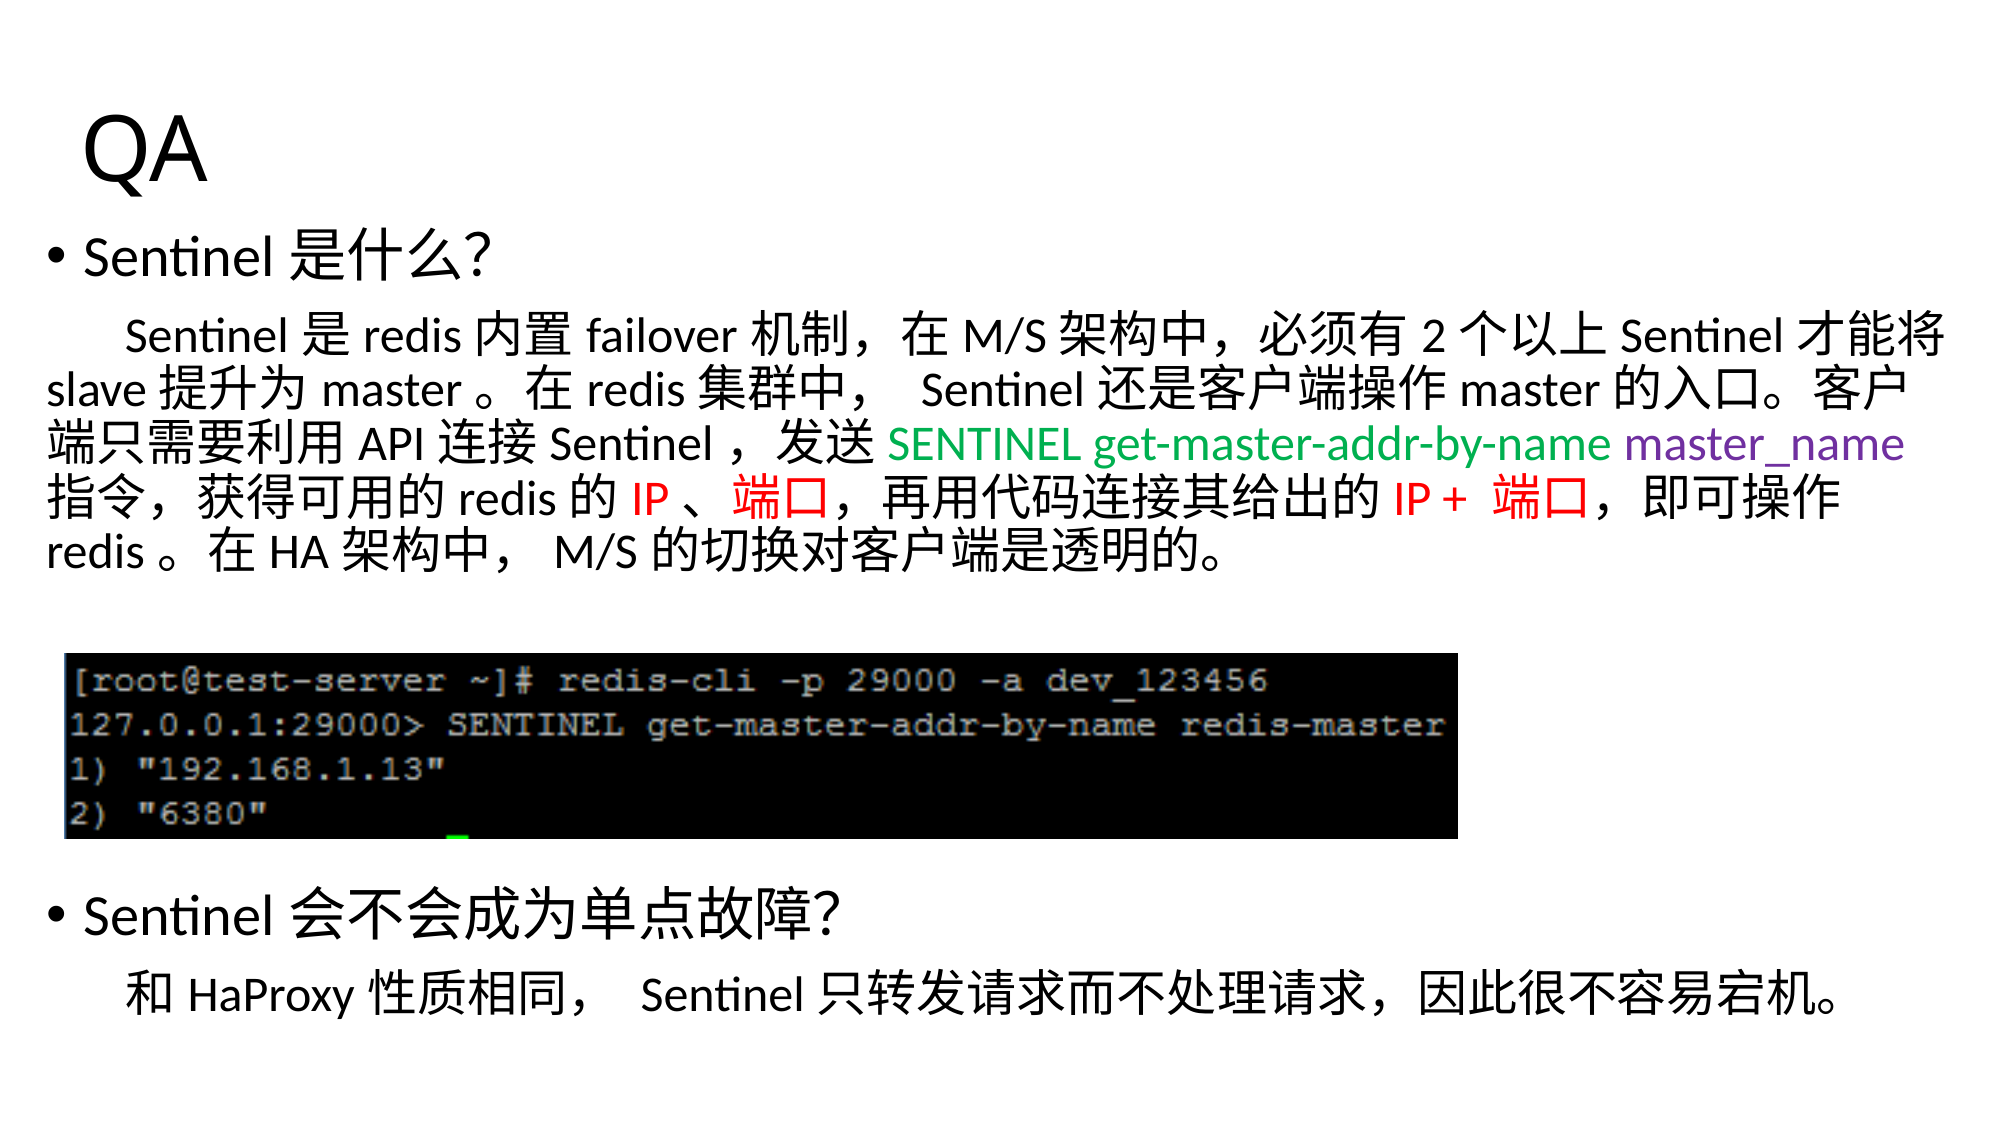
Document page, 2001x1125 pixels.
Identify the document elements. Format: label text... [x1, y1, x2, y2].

text_box Sentinel会不会成为单点故障？ 和HaProxy性质相同， Sentinel只转发请求而不处理请求，因此很不容易宕机。 [31, 877, 1967, 1033]
title QA [64, 42, 1790, 218]
list Sentinel是什么？ Sentinel是redis内置failover机制，在M/S架构中，必须有2个以上Sentinel才能将slave提升为master。在redis集群中， Sentinel还是客户端操作master的入口。客户端只需要利用API连接Sentinel，发送SENTINEL get-master-addr-by-name master_name指令，获得可用的redis的IP、端口，再用代码连接其给出的IP + 端口，即可操作redis。在HA架构中，M/S的切换对客户端是透明的。 [31, 218, 1967, 664]
picture [64, 653, 1458, 840]
